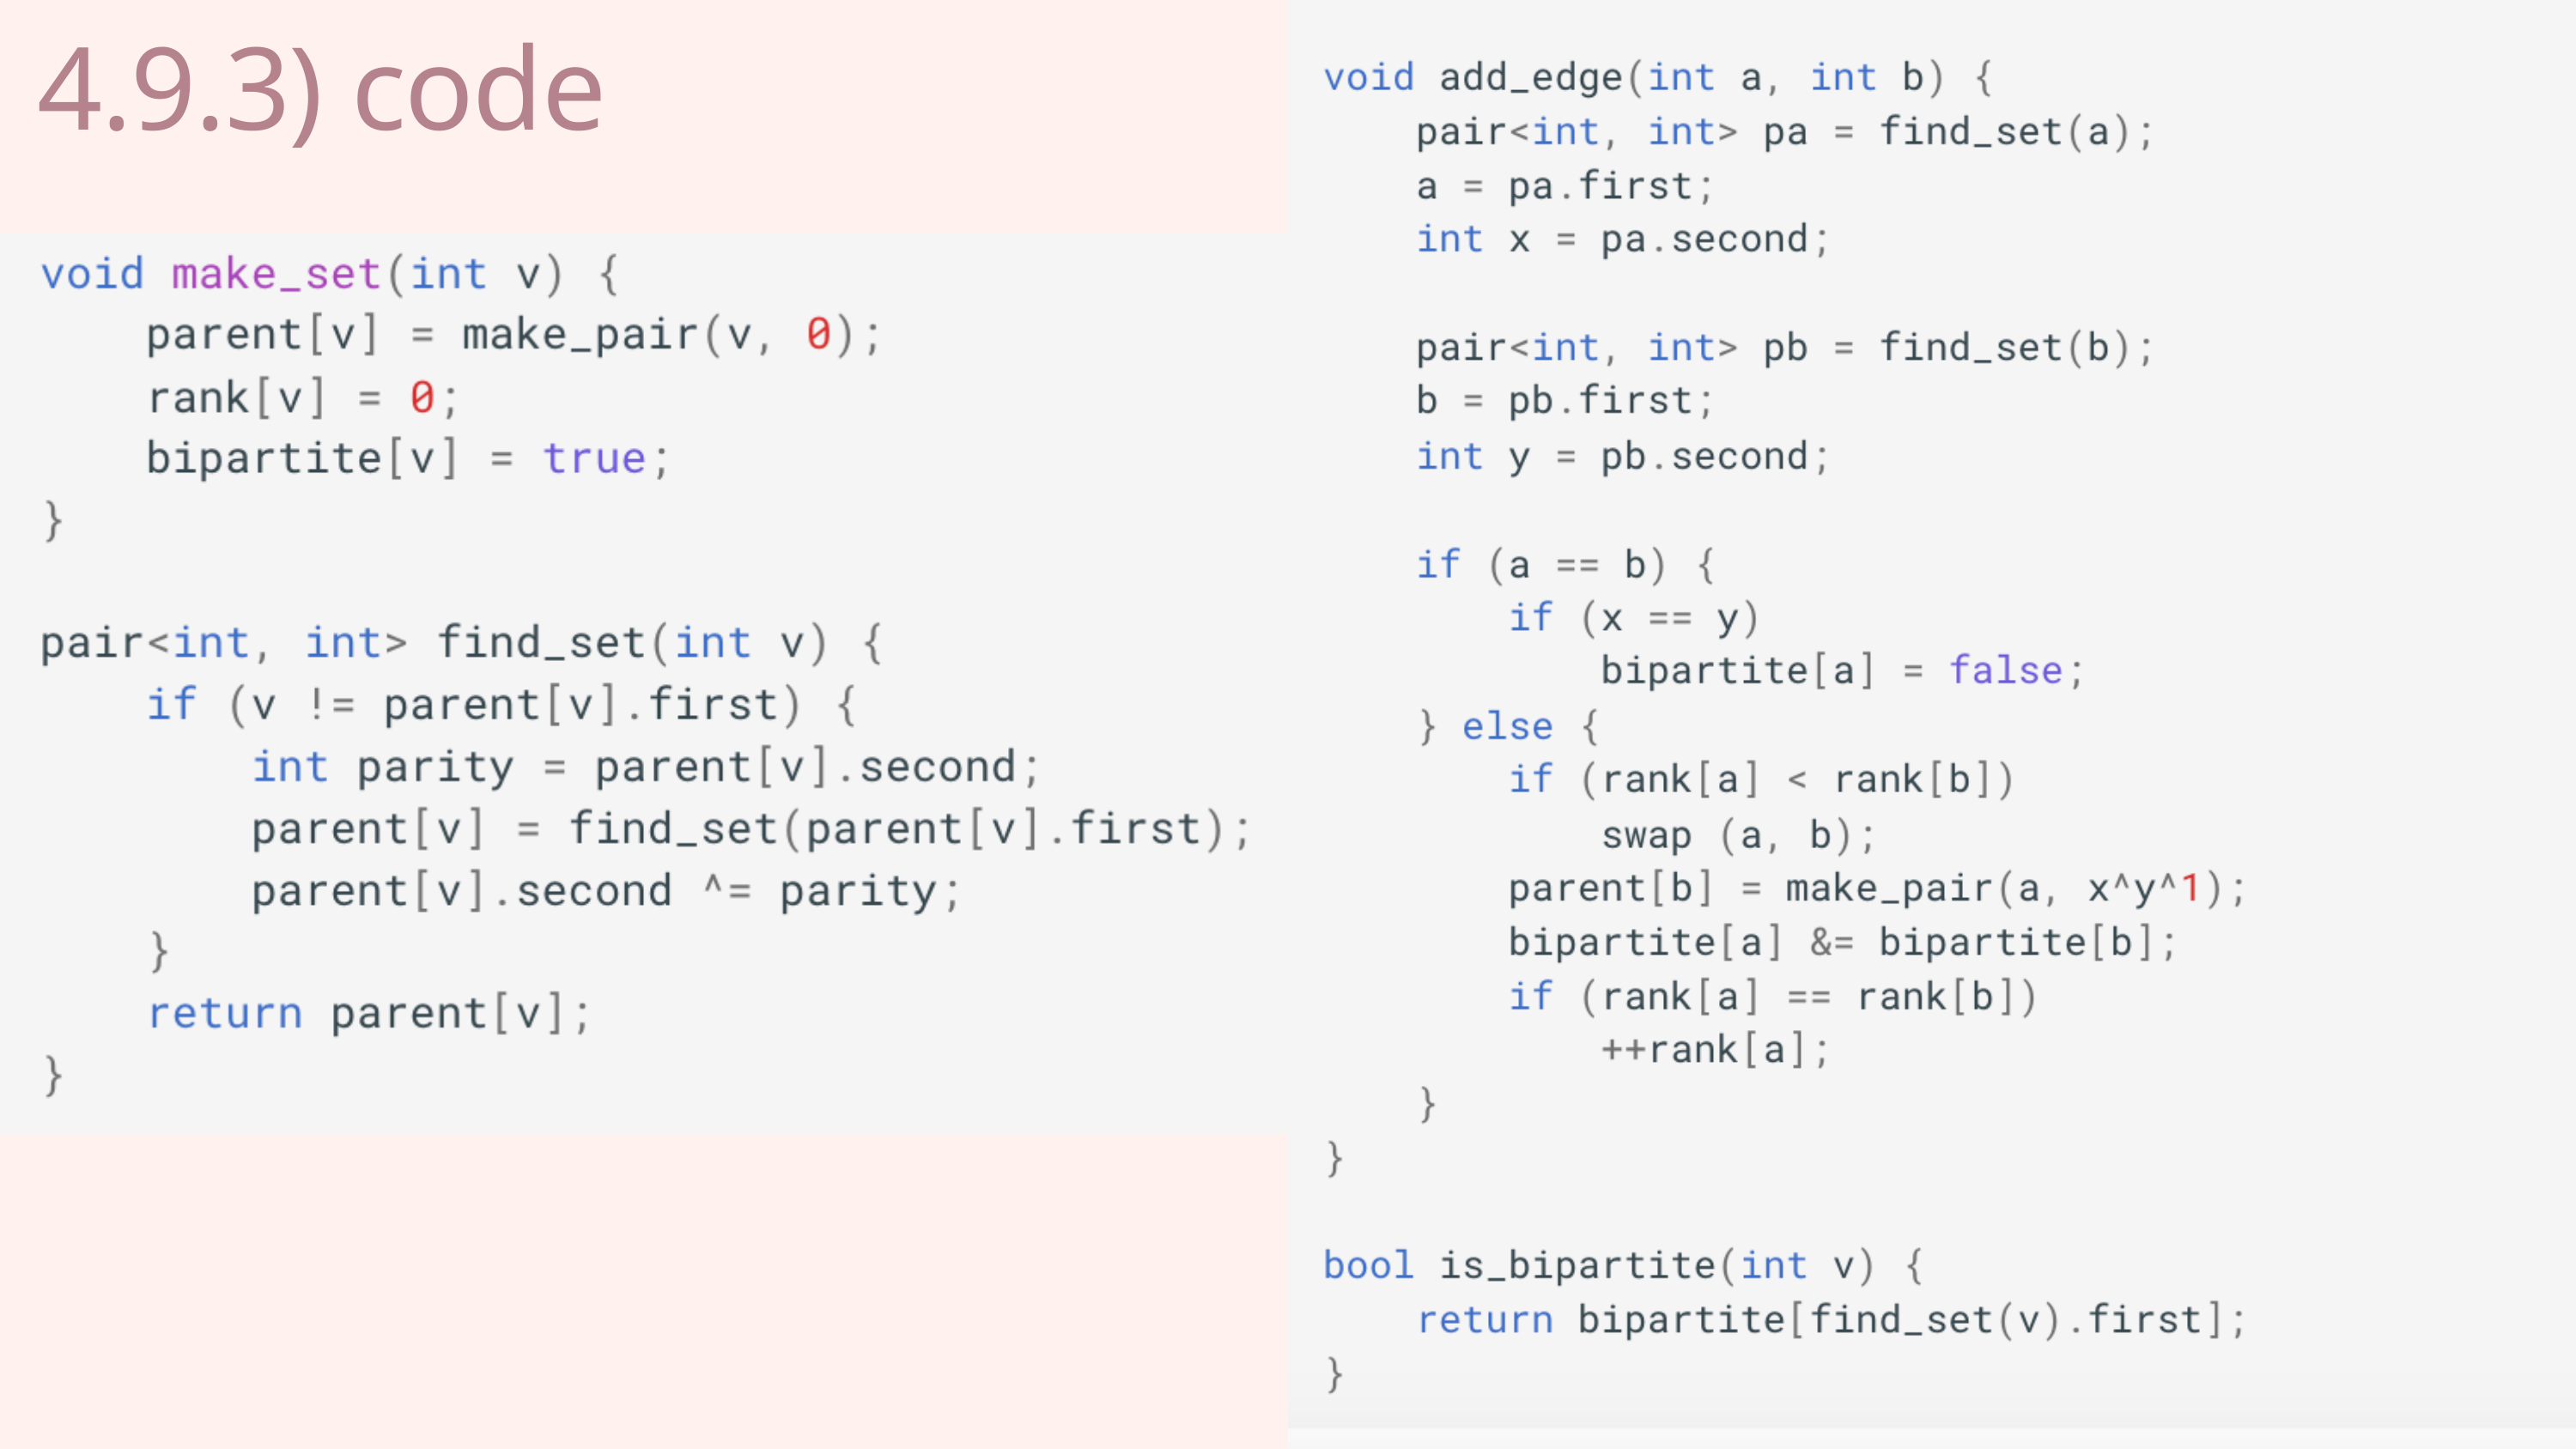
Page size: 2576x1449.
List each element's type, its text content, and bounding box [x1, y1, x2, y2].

text_box [1287, 0, 2576, 1449]
text_box [0, 233, 1287, 1135]
text_box 4.9.3) code [37, 39, 2324, 549]
